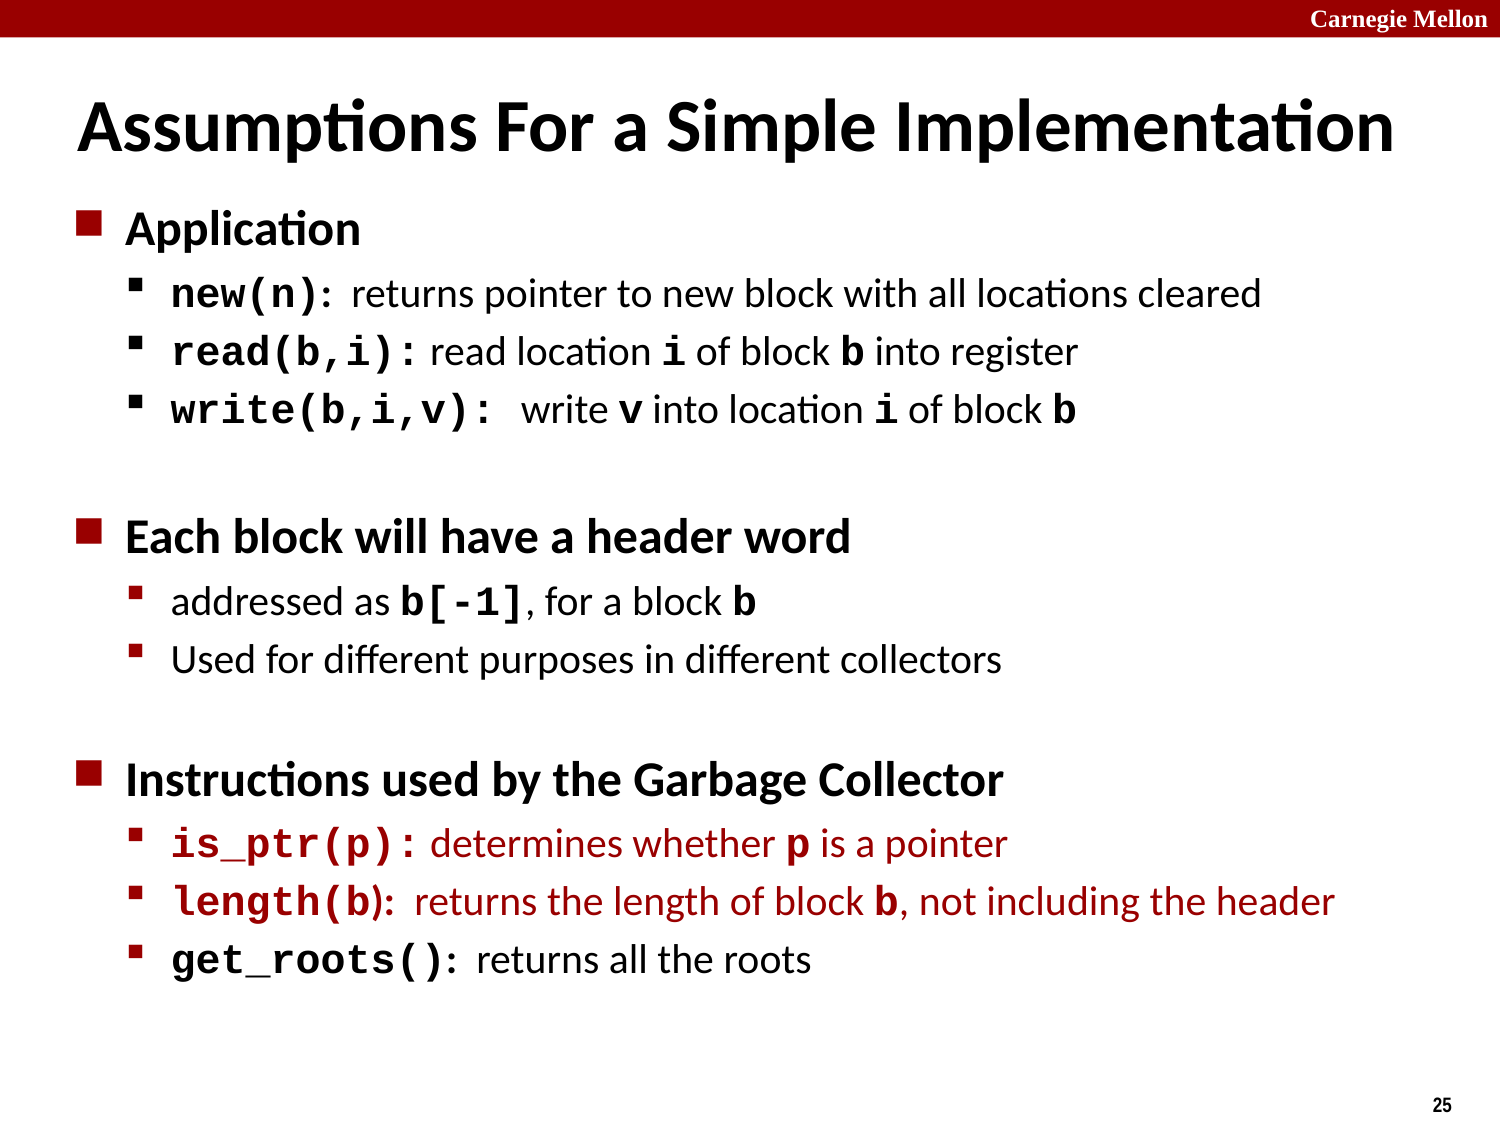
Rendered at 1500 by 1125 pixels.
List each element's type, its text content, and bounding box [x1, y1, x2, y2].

title Assumptions For a Simple Implementation [62, 80, 1451, 176]
list Application new(n): returns pointer to new block with all locations cleared read(b,i): read location i of block b into register write(b,i,v): write v into location i of block b Each block will have a header word addressed as b[-1], for a block b Used for different purposes in different collectors Instructions used by the Garbage Collector is_ptr(p): determines whether p is a pointer length(b): returns the length of block b, not including the header get_roots(): returns all the roots [62, 192, 1491, 1076]
